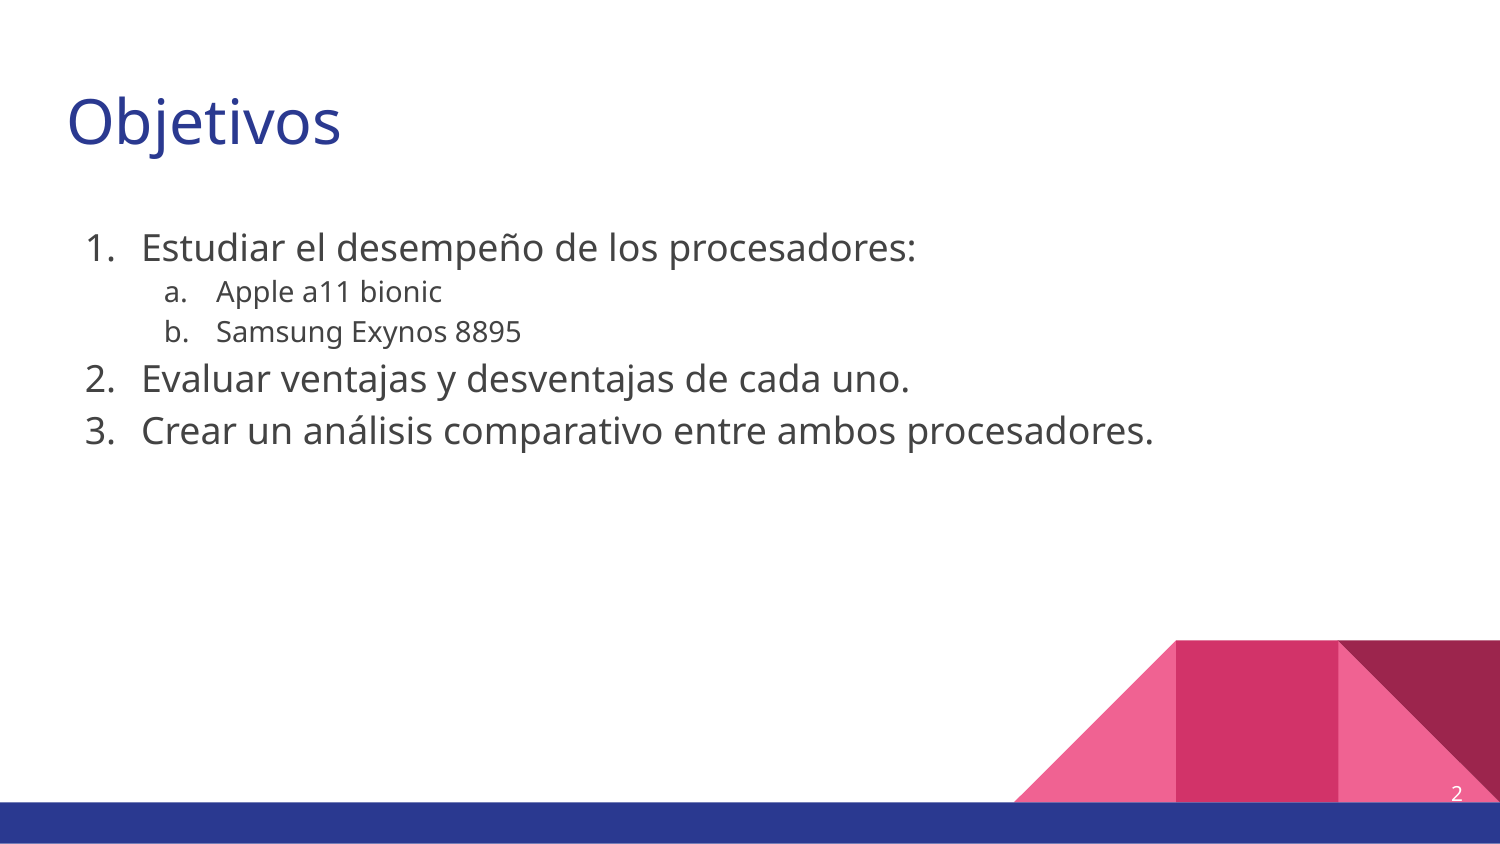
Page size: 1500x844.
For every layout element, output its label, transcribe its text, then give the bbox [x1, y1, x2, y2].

title Objetivos [51, 67, 1449, 167]
list Estudiar el desempeño de los procesadores: Apple a11 bionic Samsung Exynos 8895 Evaluar ventajas y desventajas de cada uno. Crear un análisis comparativo entre ambos procesadores. [51, 201, 1449, 750]
slide_number ‹#› [1387, 762, 1478, 828]
